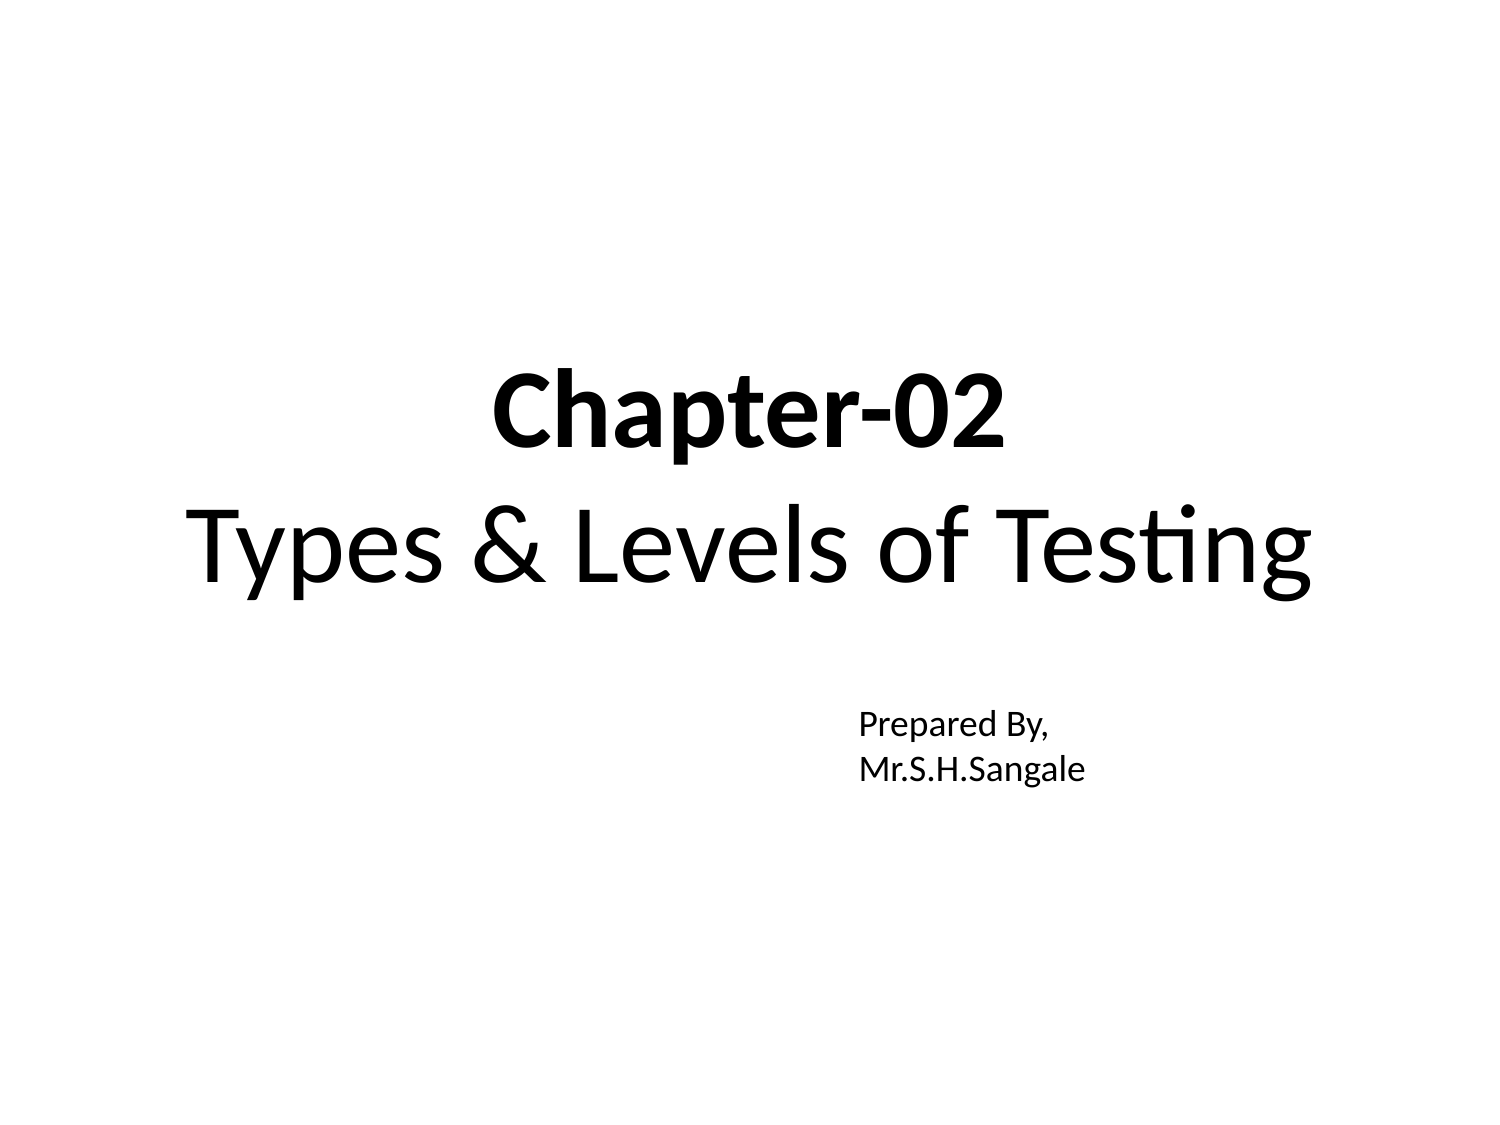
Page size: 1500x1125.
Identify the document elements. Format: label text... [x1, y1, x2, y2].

title Chapter-02 Types & Levels of Testing [112, 349, 1388, 591]
text_box Prepared By, Mr.S.H.Sangale [843, 691, 1348, 797]
